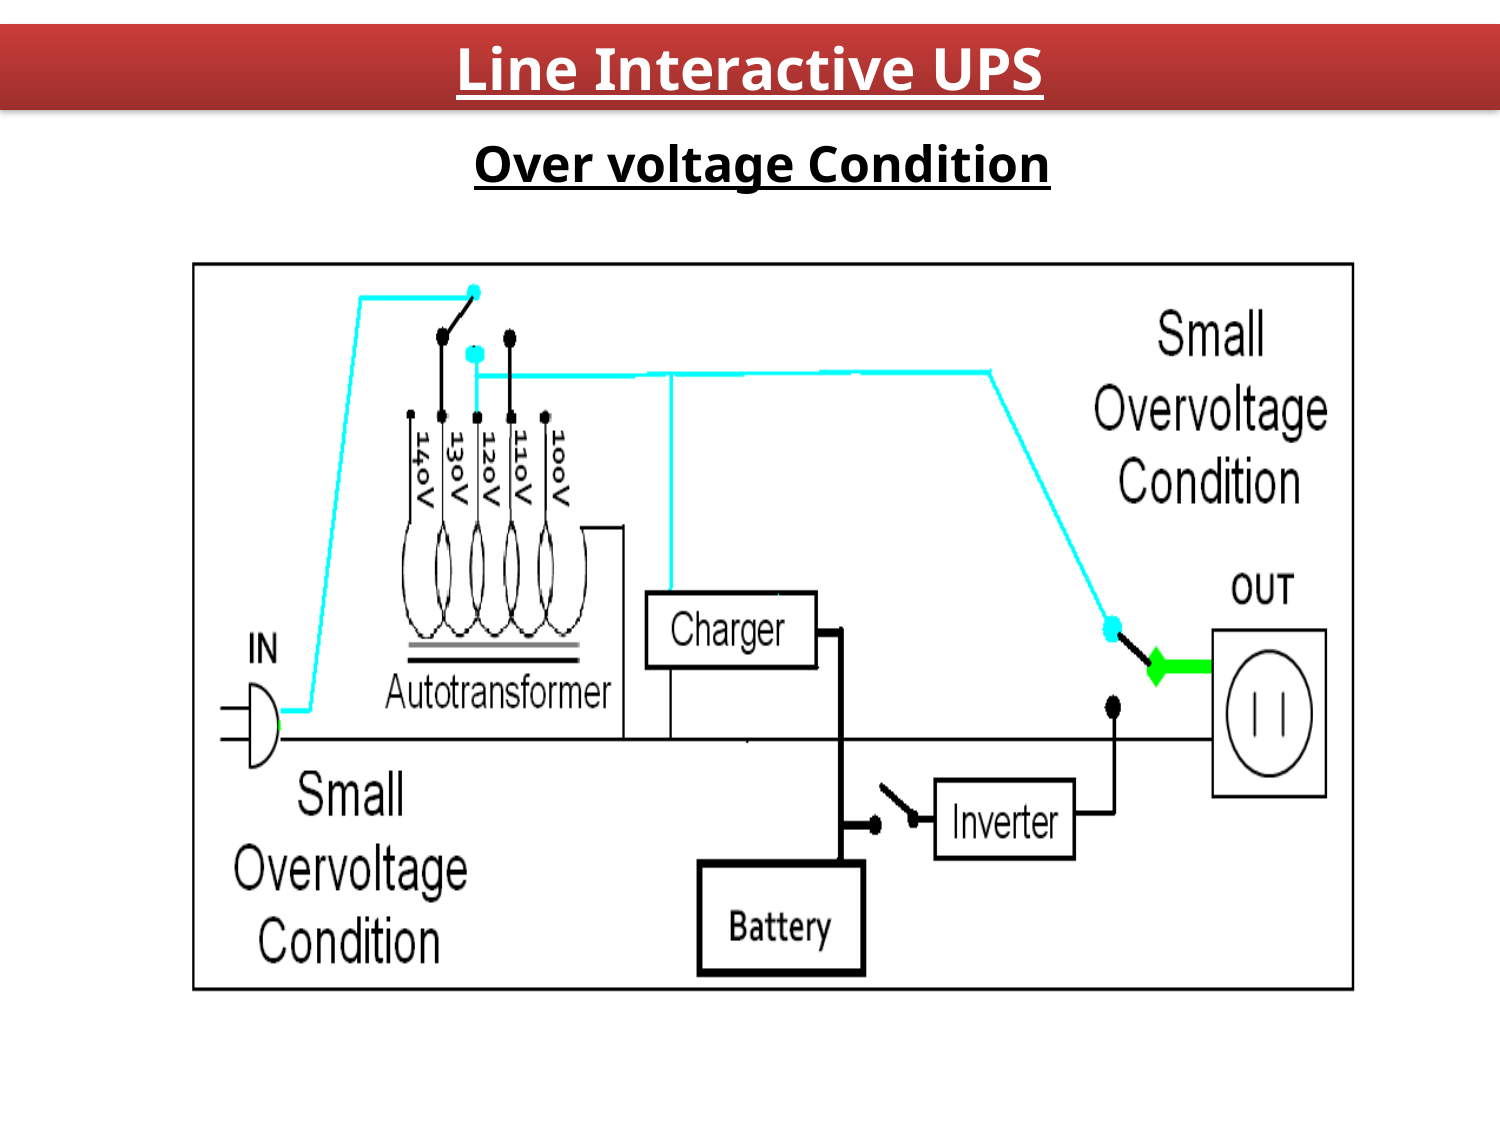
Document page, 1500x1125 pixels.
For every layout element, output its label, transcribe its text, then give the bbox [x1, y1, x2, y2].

text_box Over voltage Condition [458, 124, 1067, 200]
text_box Line Interactive UPS [0, 24, 1500, 110]
picture [184, 249, 1363, 1001]
